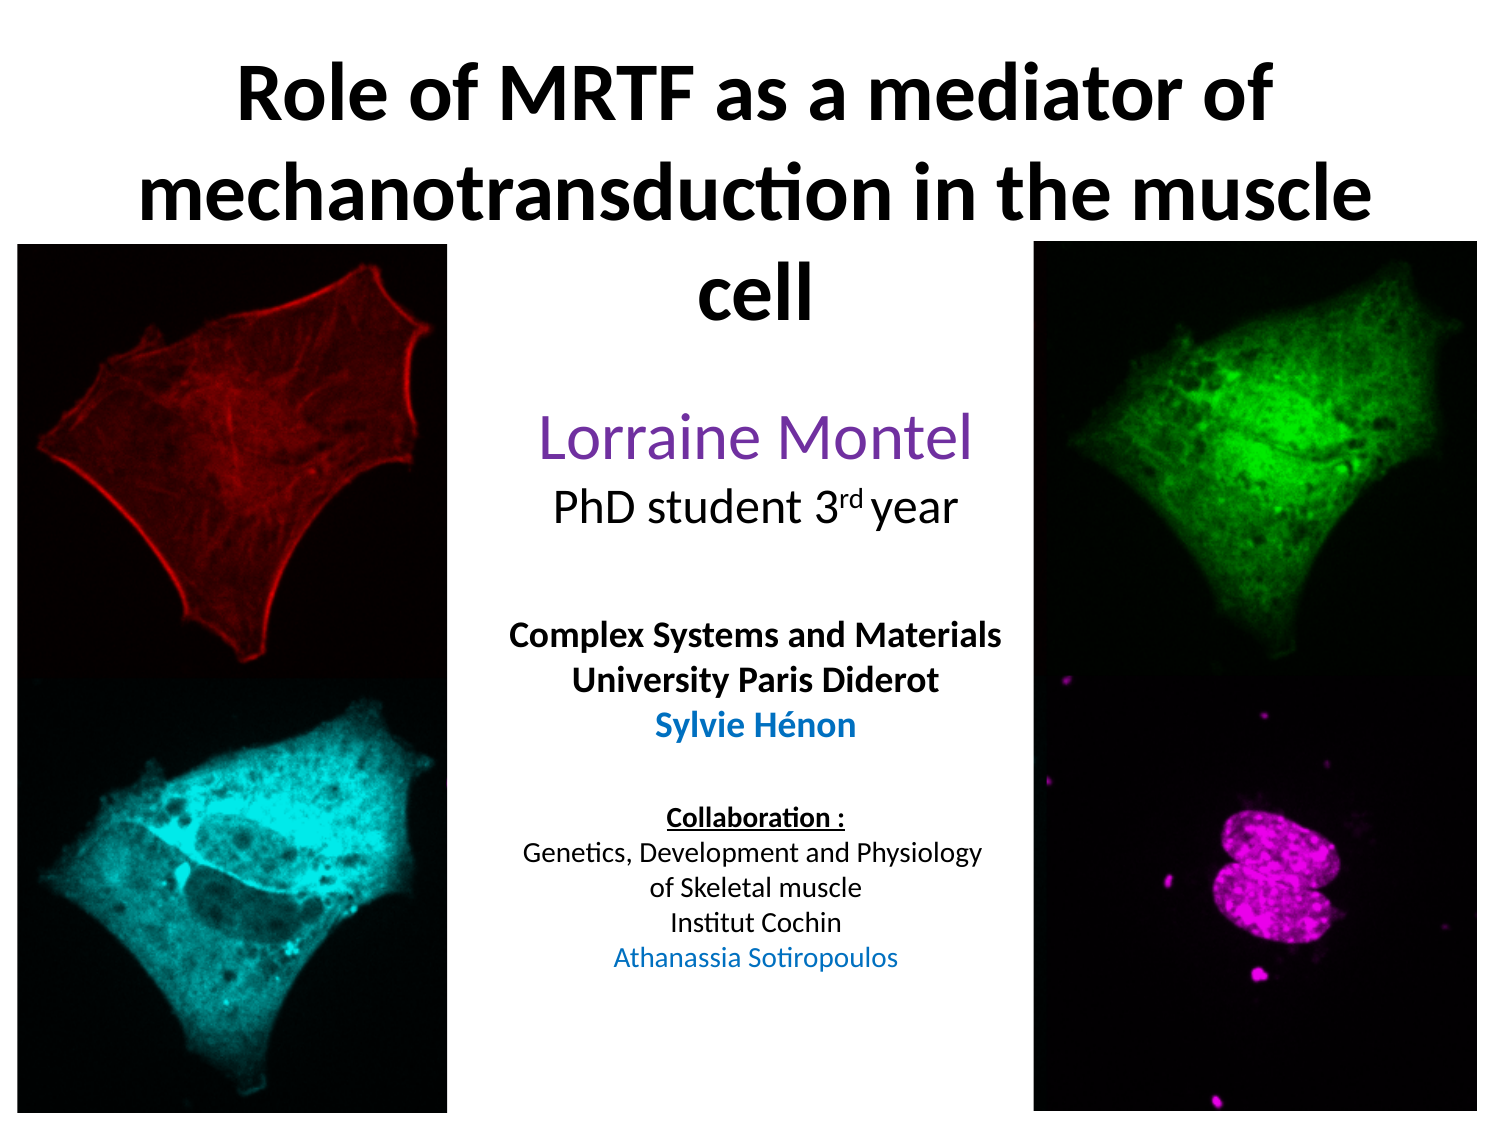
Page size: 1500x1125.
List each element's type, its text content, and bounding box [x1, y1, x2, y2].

title Role of MRTF as a mediator of mechanotransduction in the muscle cell [99, 66, 1413, 308]
text_box Collaboration : Genetics, Development and Physiology of Skeletal muscle Institut Cochin Athanassia Sotiropoulos [451, 791, 1028, 980]
text_box Lorraine Montel PhD student 3rd year [451, 385, 1028, 541]
picture [17, 243, 448, 1114]
text_box Complex Systems and Materials University Paris Diderot Sylvie Hénon [451, 602, 1028, 753]
picture [1033, 214, 1478, 1111]
